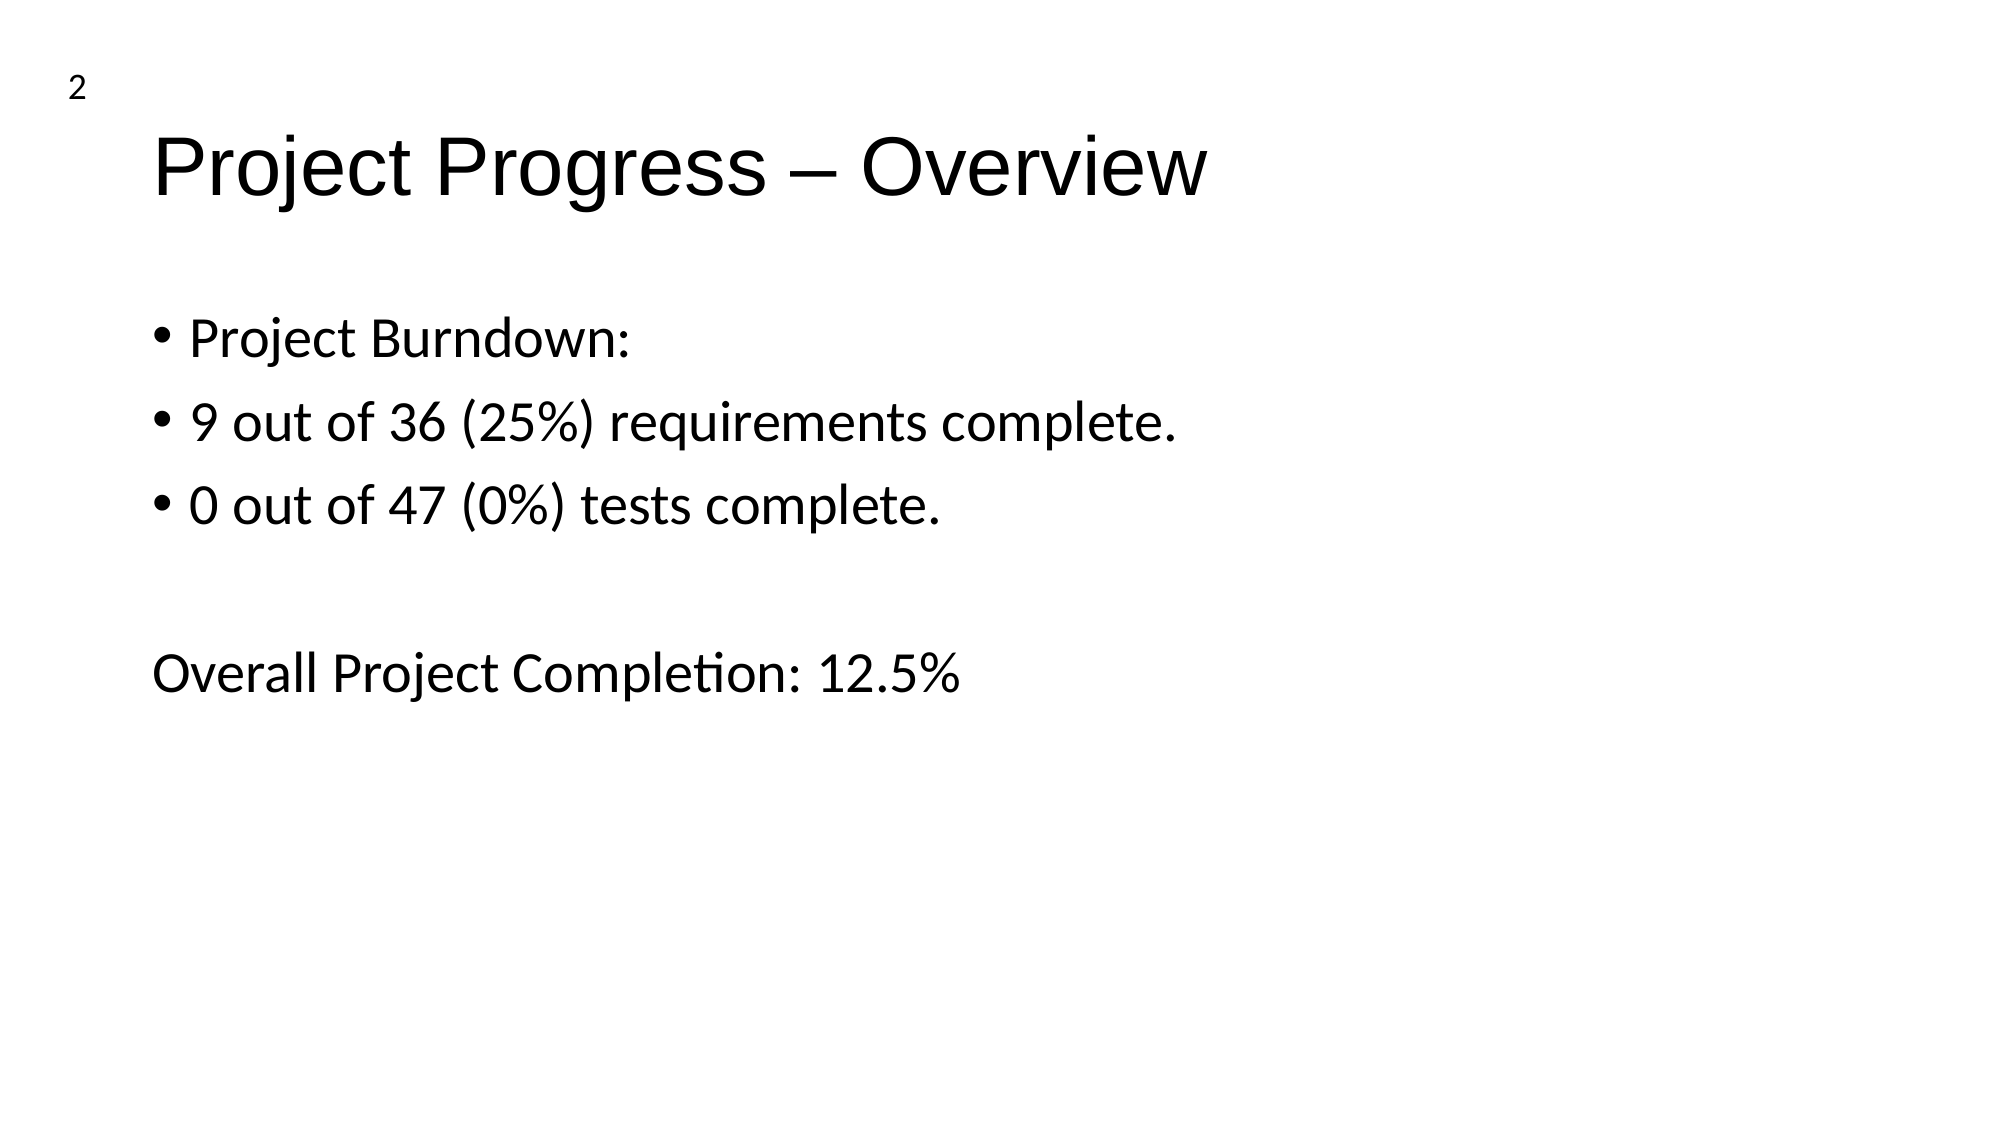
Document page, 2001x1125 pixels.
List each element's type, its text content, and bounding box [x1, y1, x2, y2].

text_box 2 [53, 54, 102, 115]
list Project Burndown: 9 out of 36 (25%) requirements complete. 0 out of 47 (0%) tests complete. Overall Project Completion: 12.5% [137, 299, 1863, 1014]
title Project Progress – Overview [137, 59, 1863, 278]
